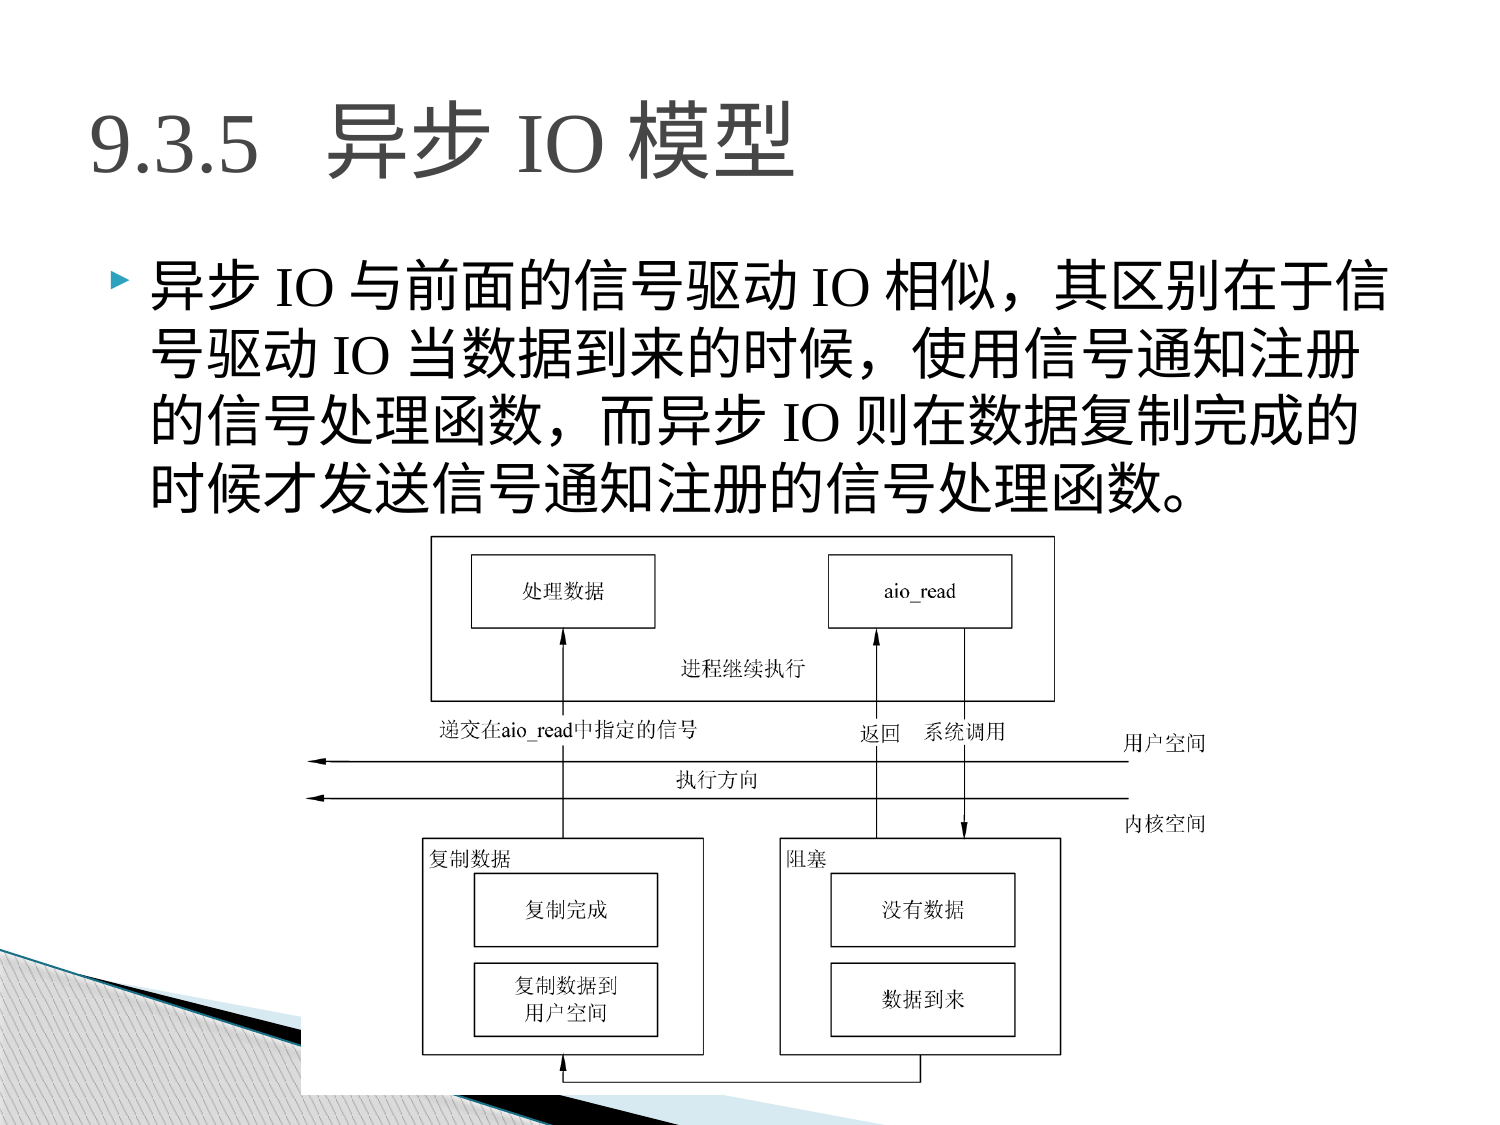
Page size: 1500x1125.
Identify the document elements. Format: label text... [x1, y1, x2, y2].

list 异步IO与前面的信号驱动IO相似，其区别在于信号驱动IO当数据到来的时候，使用信号通知注册的信号处理函数，而异步IO则在数据复制完成的时候才发送信号通知注册的信号处理函数。 [75, 243, 1425, 986]
picture [300, 526, 1223, 1096]
title 9.3.5 异步IO模型 [75, 45, 1425, 233]
